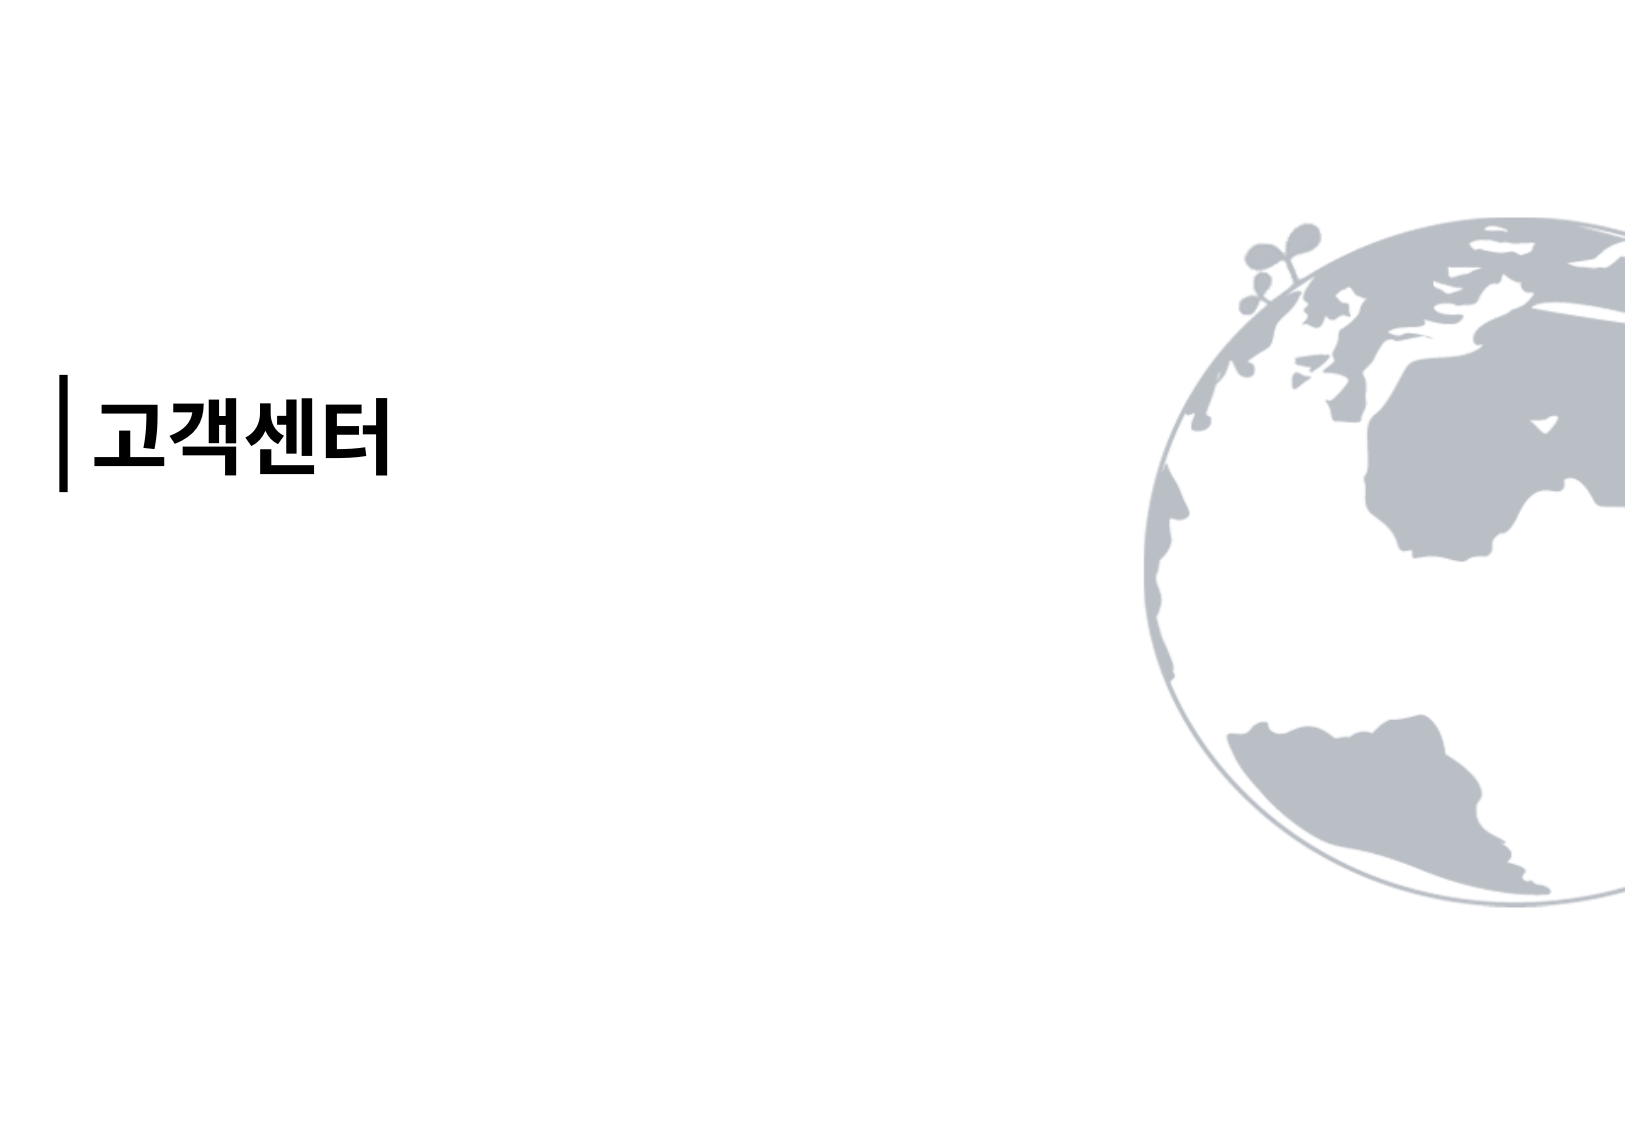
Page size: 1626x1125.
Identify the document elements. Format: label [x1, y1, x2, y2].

picture [0, 210, 1625, 914]
text_box [4, 377, 1575, 493]
